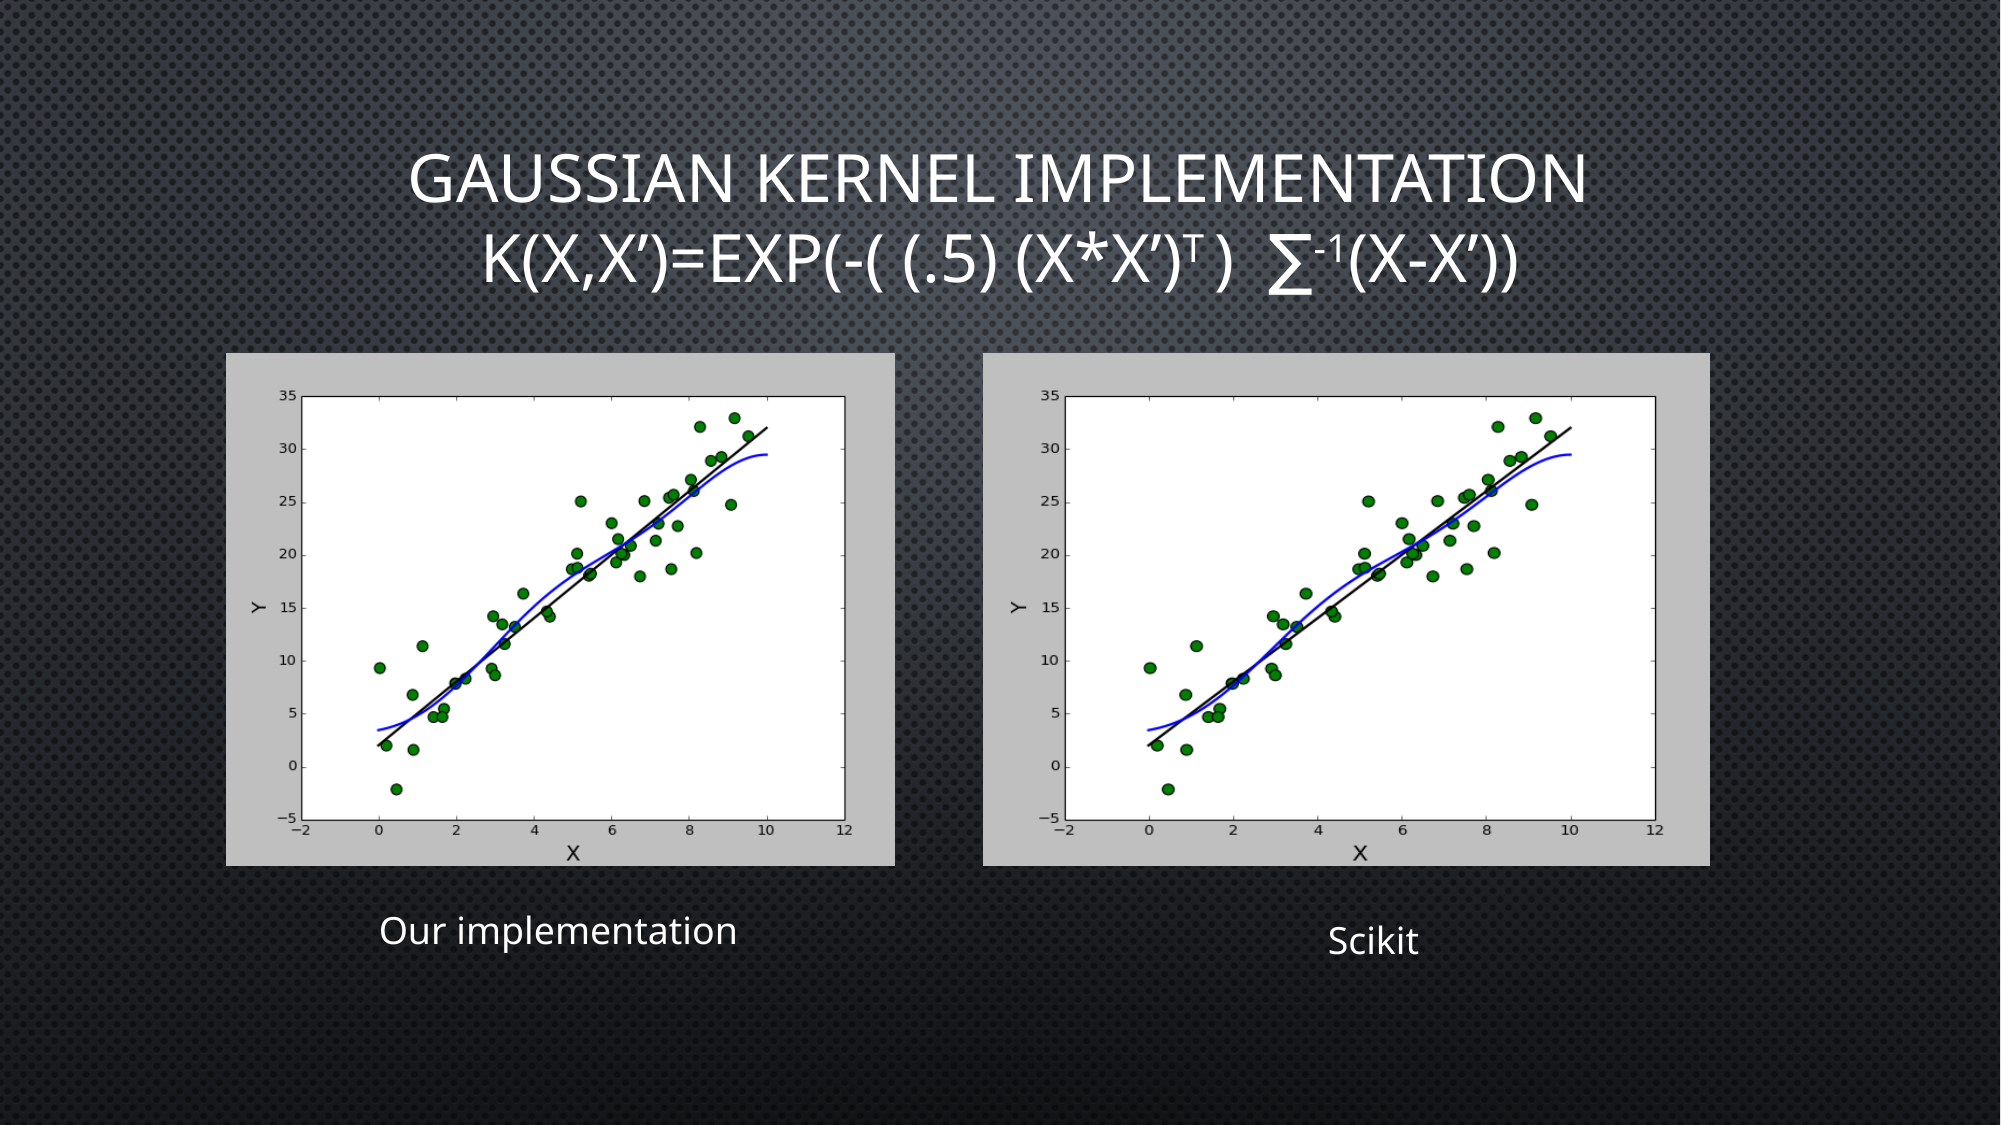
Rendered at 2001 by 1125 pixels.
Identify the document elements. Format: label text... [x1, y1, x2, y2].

text_box Scikit [1215, 909, 1621, 970]
text_box Our implementation [364, 899, 797, 960]
picture [982, 352, 1710, 866]
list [226, 352, 895, 866]
title Gaussian kernel implementation K(x,x’)=exp(-( (.5) (x*x’)T ) ∑-1(x-x’)) [187, 99, 1813, 413]
